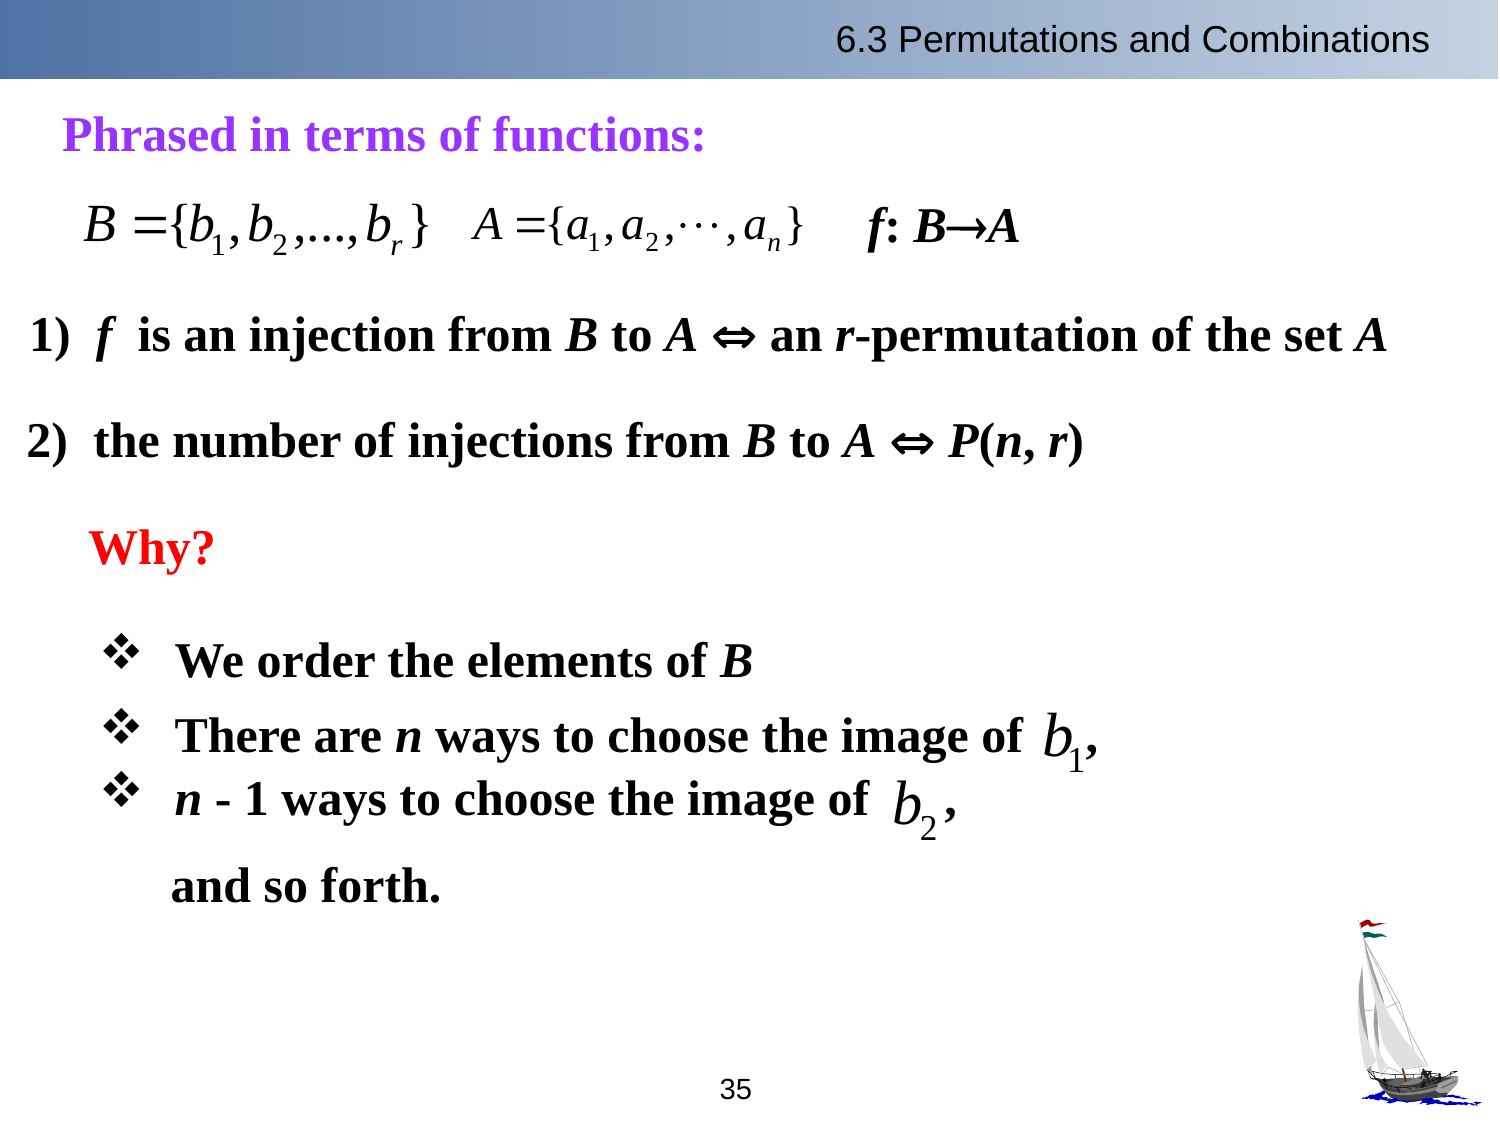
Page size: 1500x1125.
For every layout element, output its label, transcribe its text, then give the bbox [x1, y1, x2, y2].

slide_number 35 [666, 1049, 768, 1125]
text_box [84, 693, 1423, 757]
text_box 1) f is an injection from B to A  an r-permutation of the set A [14, 294, 1444, 369]
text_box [84, 757, 1423, 851]
text_box Phrased in terms of functions: [47, 93, 1373, 169]
text_box Why? [73, 506, 1411, 582]
picture [0, 0, 1500, 79]
text_box 2) the number of injections from B to A  P(n, r) [11, 400, 1350, 476]
text_box We order the elements of B [84, 620, 1423, 693]
text_box and so forth. [155, 860, 1279, 920]
text_box 6.3 Permutations and Combinations [785, 0, 1475, 71]
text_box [73, 185, 1149, 265]
